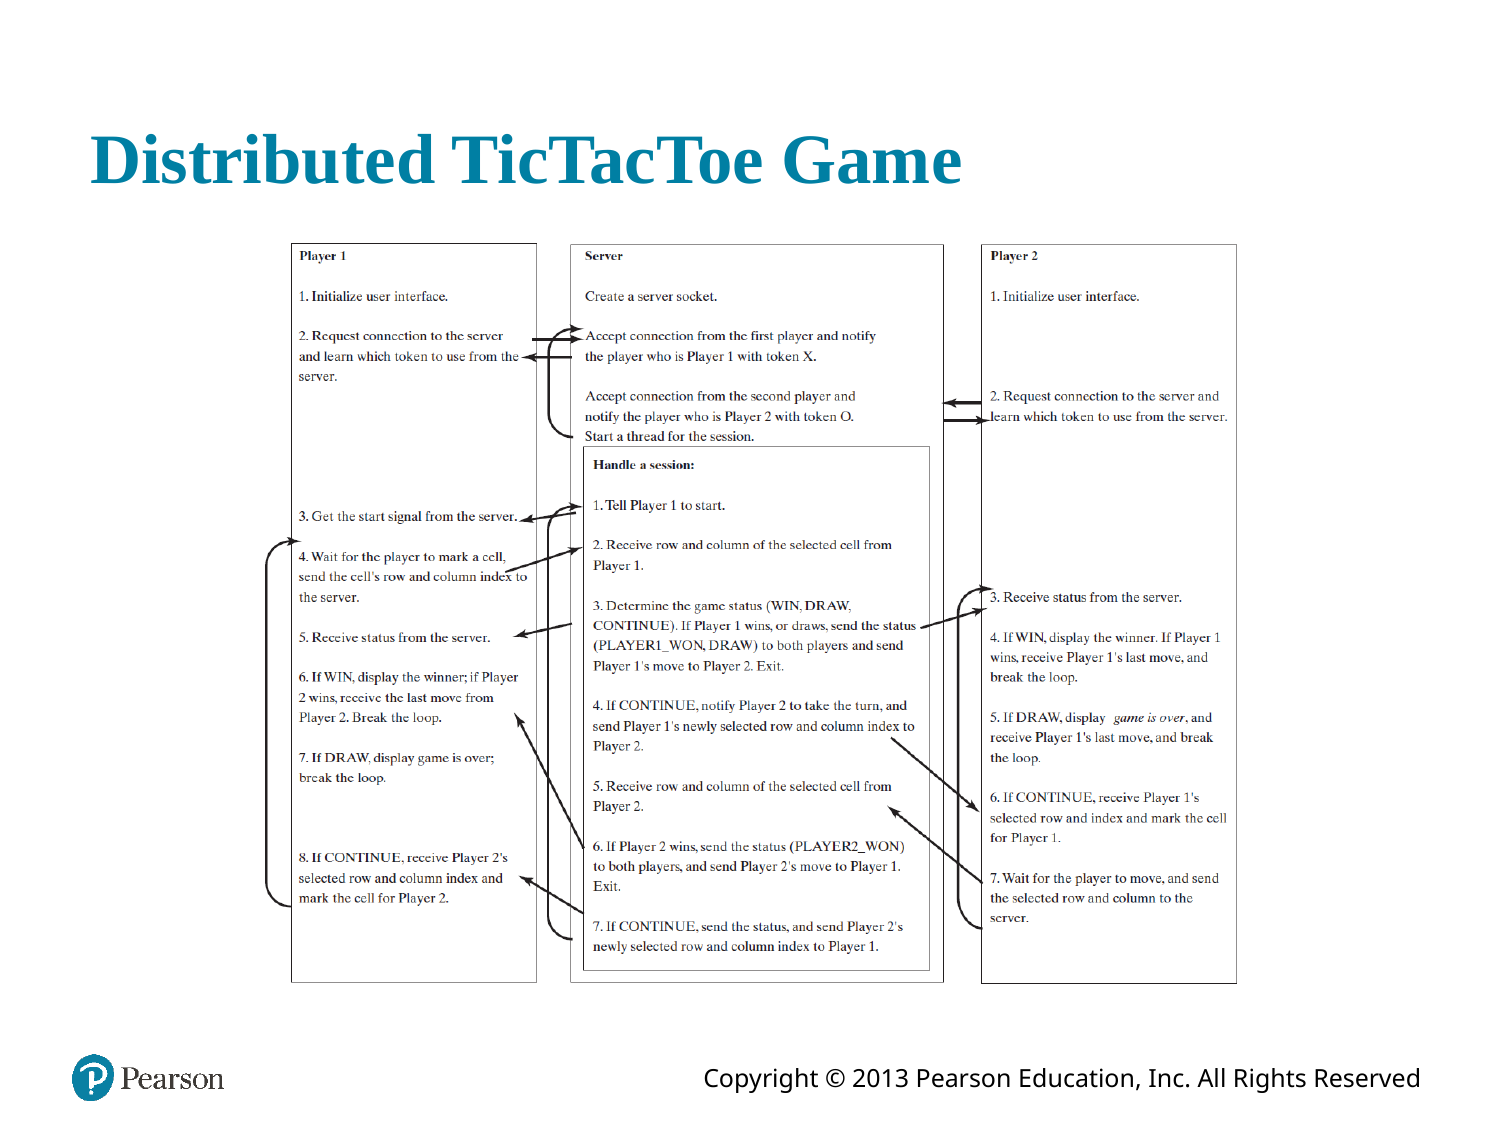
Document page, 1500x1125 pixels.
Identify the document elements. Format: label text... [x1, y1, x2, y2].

title Distributed TicTacToe Game [75, 37, 1425, 213]
picture [99, 1054, 224, 1101]
picture [72, 1088, 82, 1101]
picture [255, 237, 1244, 990]
picture [72, 1054, 88, 1070]
picture [81, 1063, 106, 1088]
